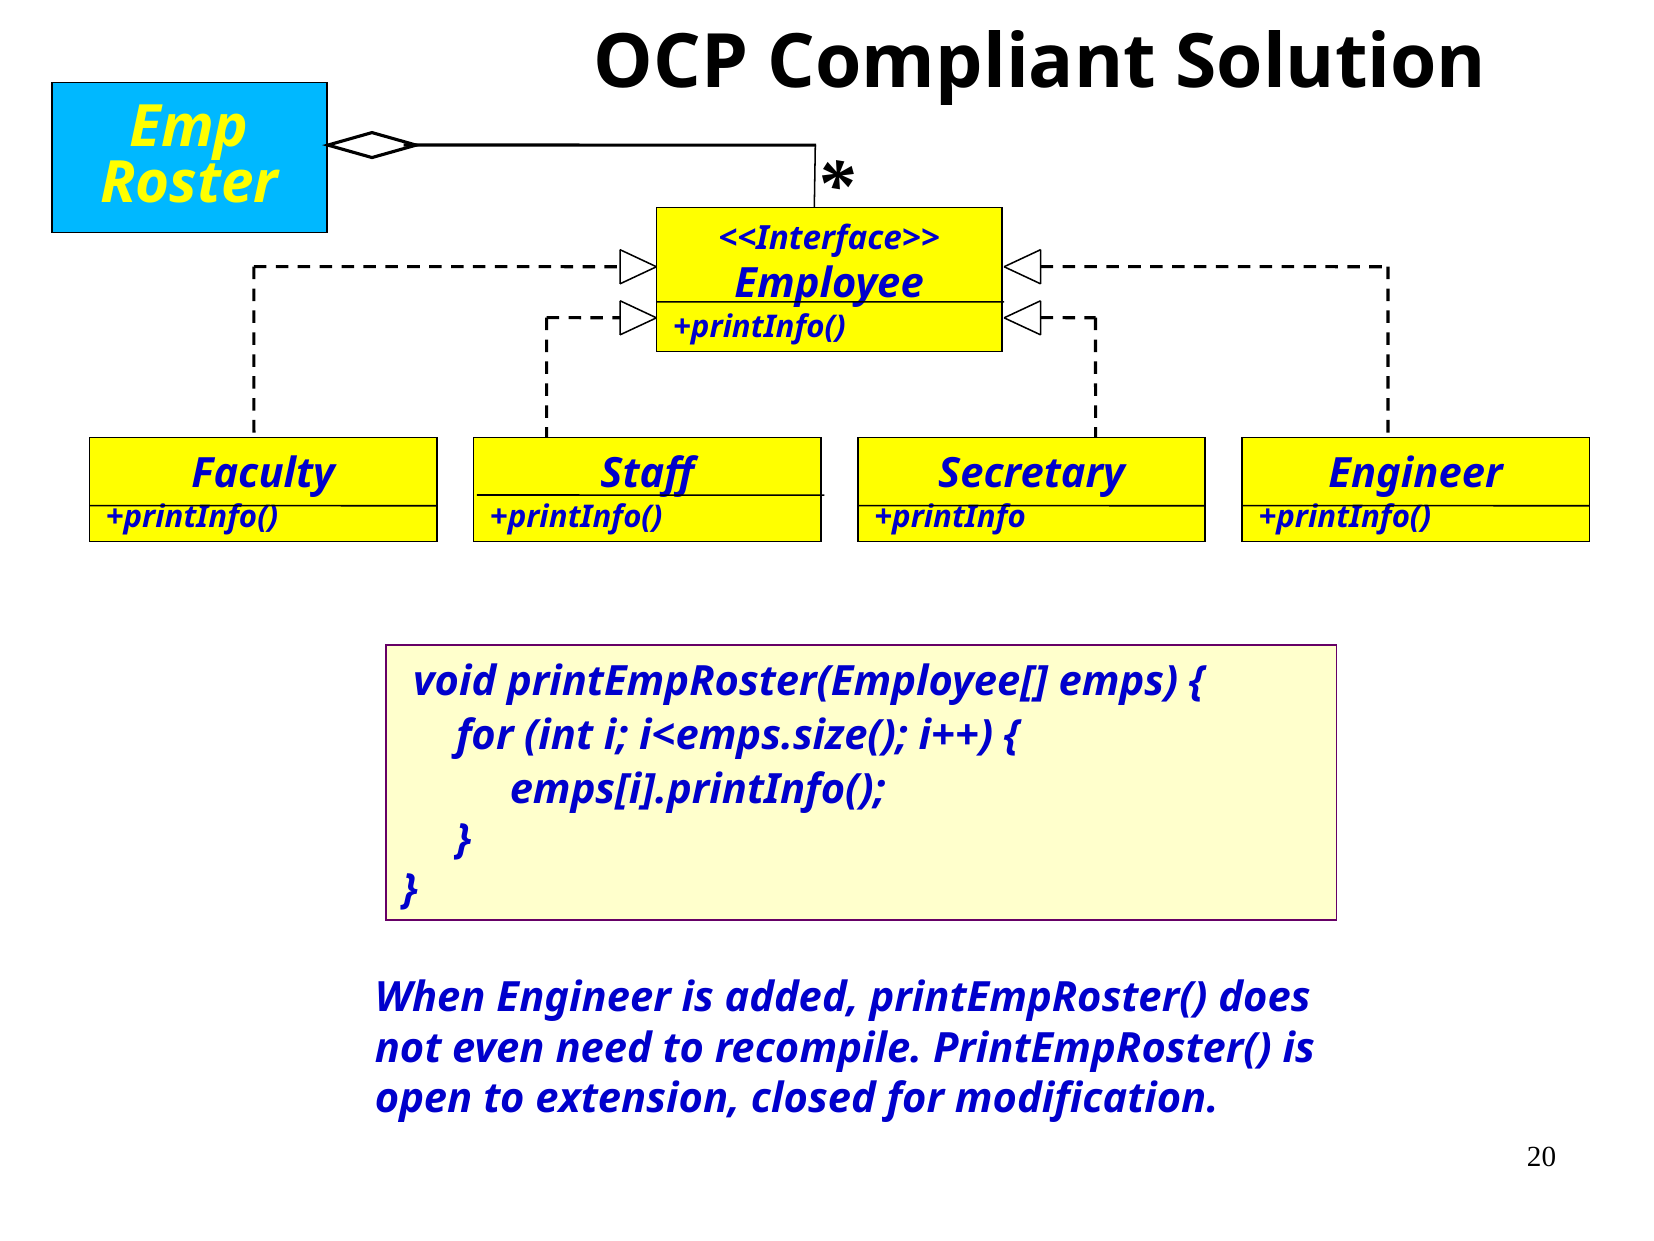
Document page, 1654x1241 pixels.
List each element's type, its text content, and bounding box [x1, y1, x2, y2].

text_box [619, 249, 657, 285]
text_box void printEmpRoster(Employee[] emps) { for (int i; i<emps.size(); i++) { emps[i].printInfo(); } } [385, 645, 1337, 921]
text_box Secretary +printInfo [857, 506, 1206, 542]
text_box Faculty +printInfo() [89, 437, 437, 505]
text_box Secretary +printInfo [857, 437, 1206, 505]
text_box When Engineer is added, printEmpRoster() does not even need to recompile. PrintEmpRoster() is open to extension, closed for modification. [358, 962, 1392, 1129]
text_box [619, 300, 657, 336]
text_box Engineer +printInfo() [1241, 506, 1590, 542]
text_box <<Interface>> Employee +printInfo() [656, 302, 1002, 352]
text_box Engineer +printInfo() [1241, 437, 1590, 505]
text_box Emp Roster [51, 82, 327, 233]
text_box Staff +printInfo() [473, 437, 822, 542]
title OCP Compliant Solution [335, 0, 1654, 167]
text_box Faculty +printInfo() [89, 506, 437, 542]
text_box <<Interface>> Employee +printInfo() [656, 207, 1002, 301]
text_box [1003, 249, 1041, 285]
text_box [327, 132, 417, 158]
text_box * [801, 145, 865, 233]
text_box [1003, 300, 1041, 336]
